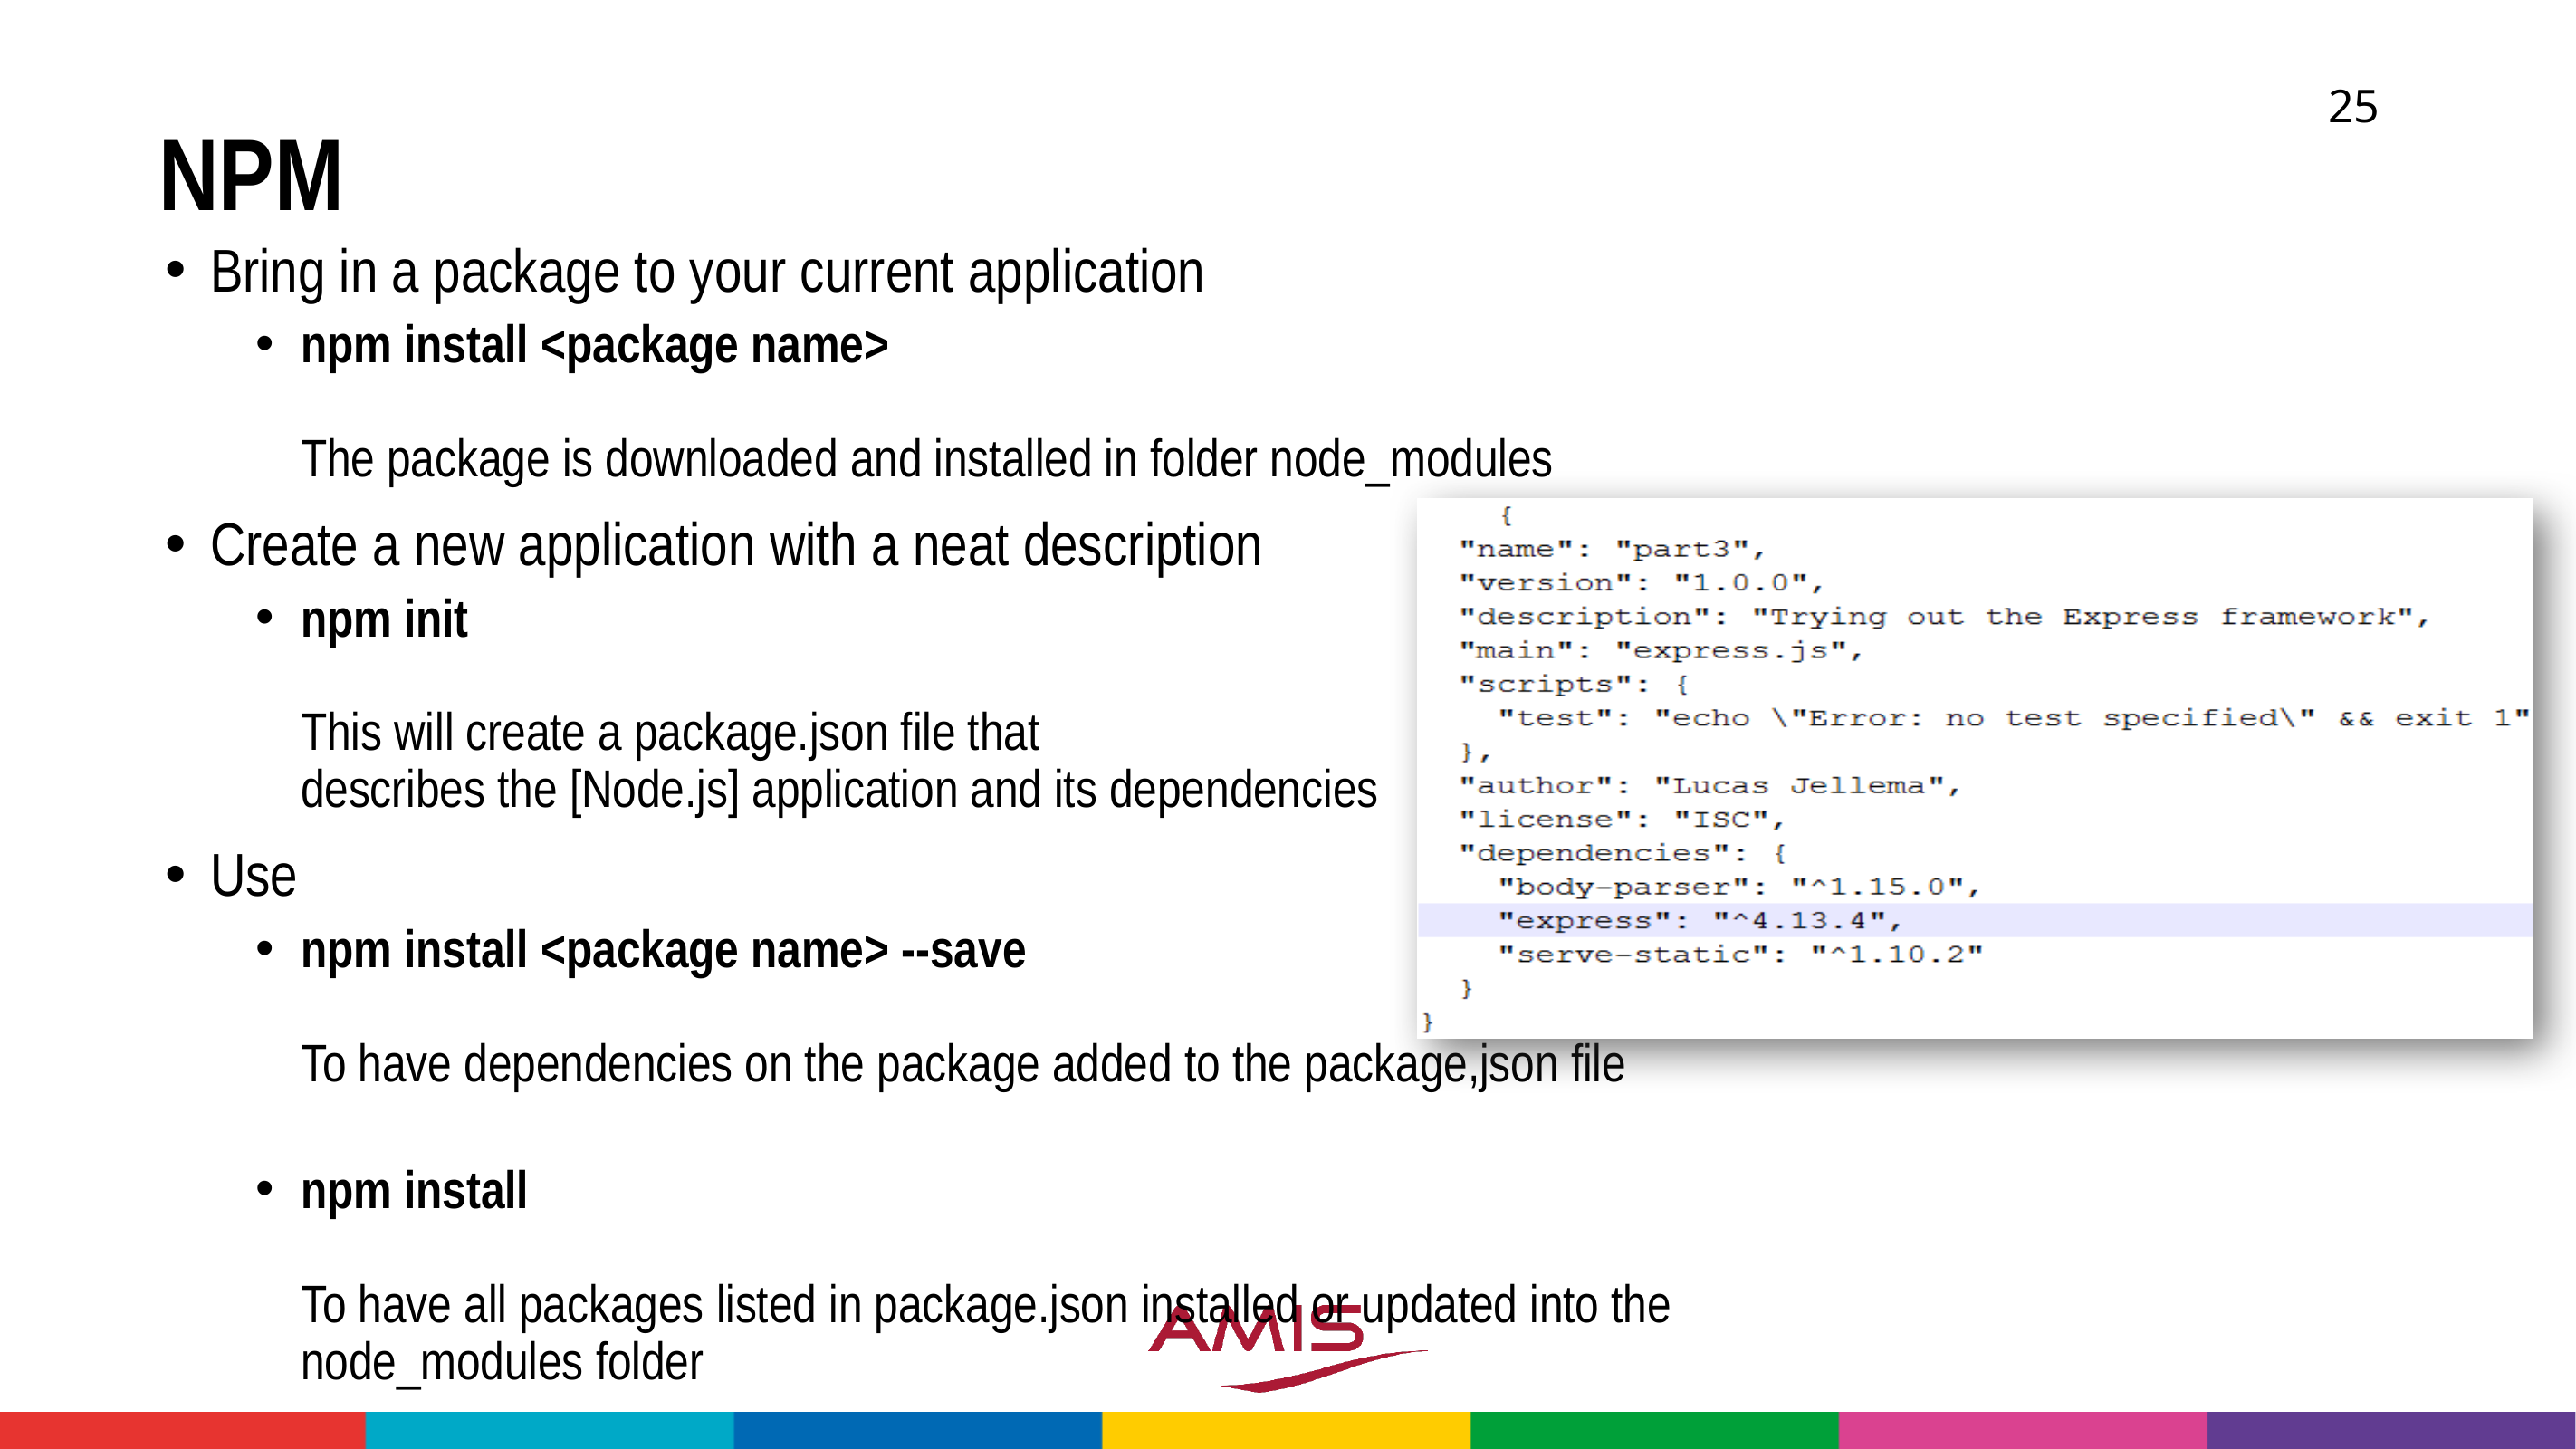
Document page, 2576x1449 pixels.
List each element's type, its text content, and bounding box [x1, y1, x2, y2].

picture [0, 1412, 733, 1449]
picture [735, 1412, 2576, 1449]
picture [1416, 498, 2533, 1039]
title npm [145, 125, 2059, 326]
list Bring in a package to your current application npm install <package name> The package is downloaded and installed in folder node_modules Create a new application with a neat description npm init This will create a package.json file that describes the [Node.js] application and its dependencies Use npm install <package name> --save To have dependencies on the package added to the package,json file npm install To have all packages listed in package.json installed or updated into the node_modules folder [151, 233, 1926, 1084]
slide_number 25 [2314, 70, 2576, 178]
picture [1148, 1305, 1428, 1393]
